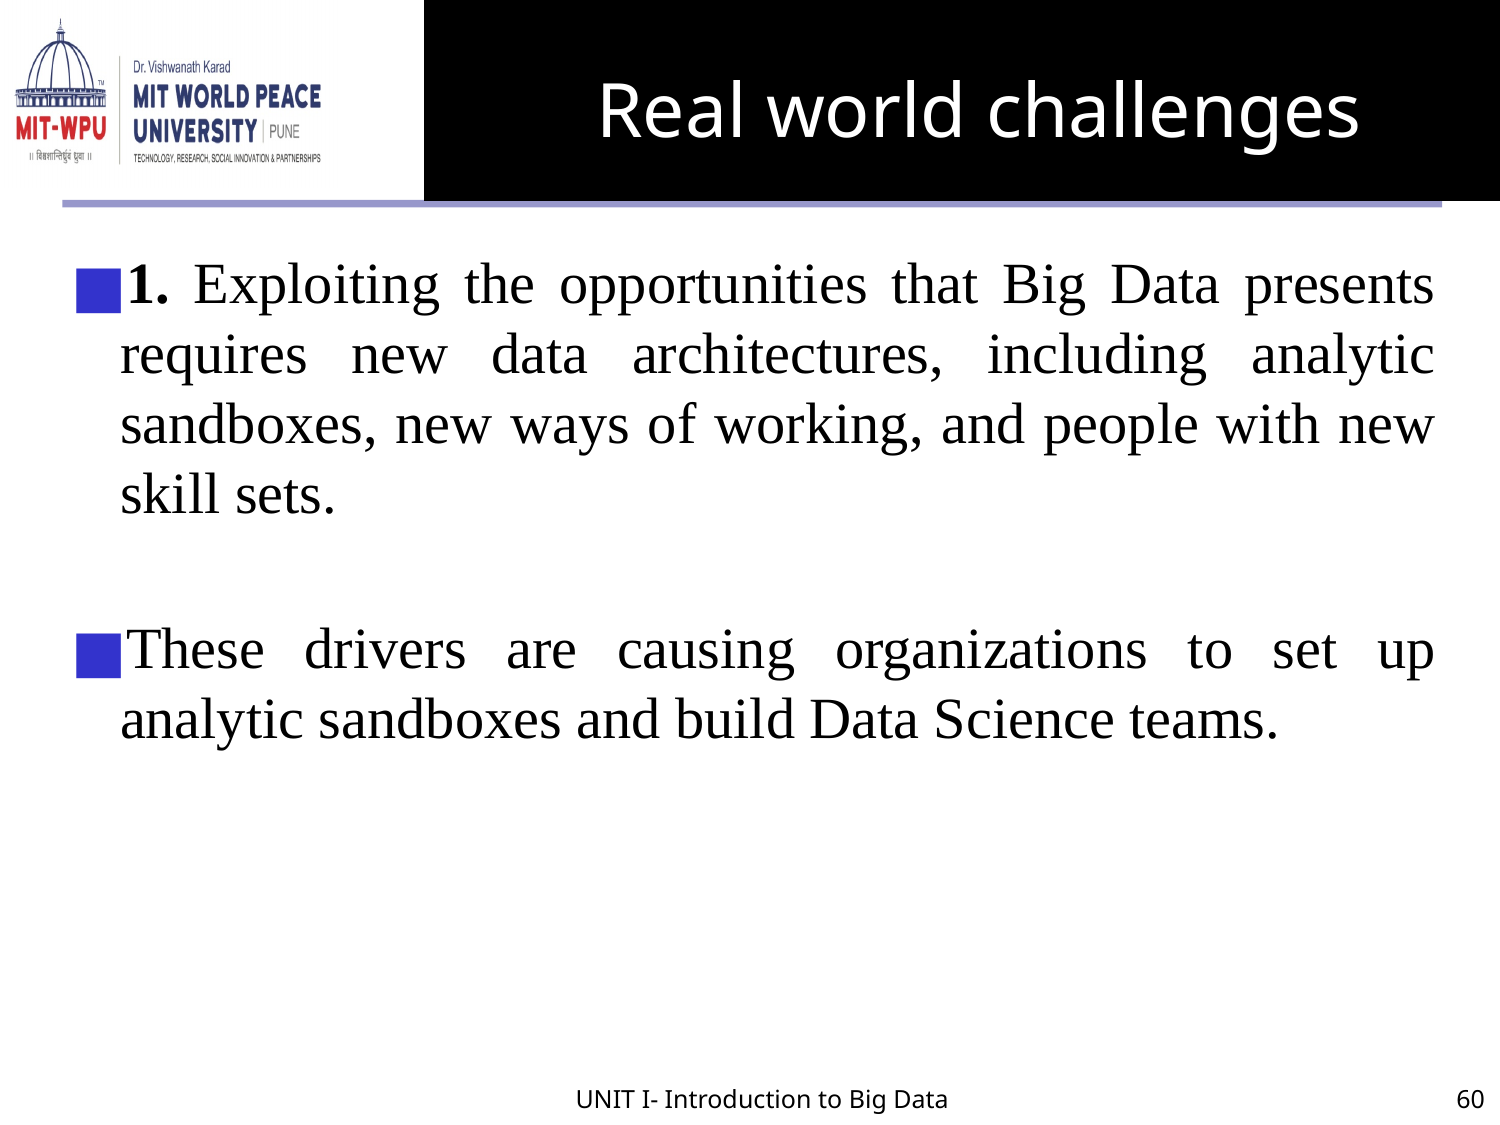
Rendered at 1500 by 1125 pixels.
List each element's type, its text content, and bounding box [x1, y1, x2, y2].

title Real world challenges [291, 47, 1500, 161]
picture [0, 0, 338, 188]
slide_number 60 [1187, 1050, 1500, 1125]
list 1. Exploiting the opportunities that Big Data presents requires new data architectures, including analytic sandboxes, new ways of working, and people with new skill sets. These drivers are causing organizations to set up analytic sandboxes and build Data Science teams. [30, 237, 1452, 1063]
footer UNIT I- Introduction to Big Data [525, 1037, 1000, 1125]
